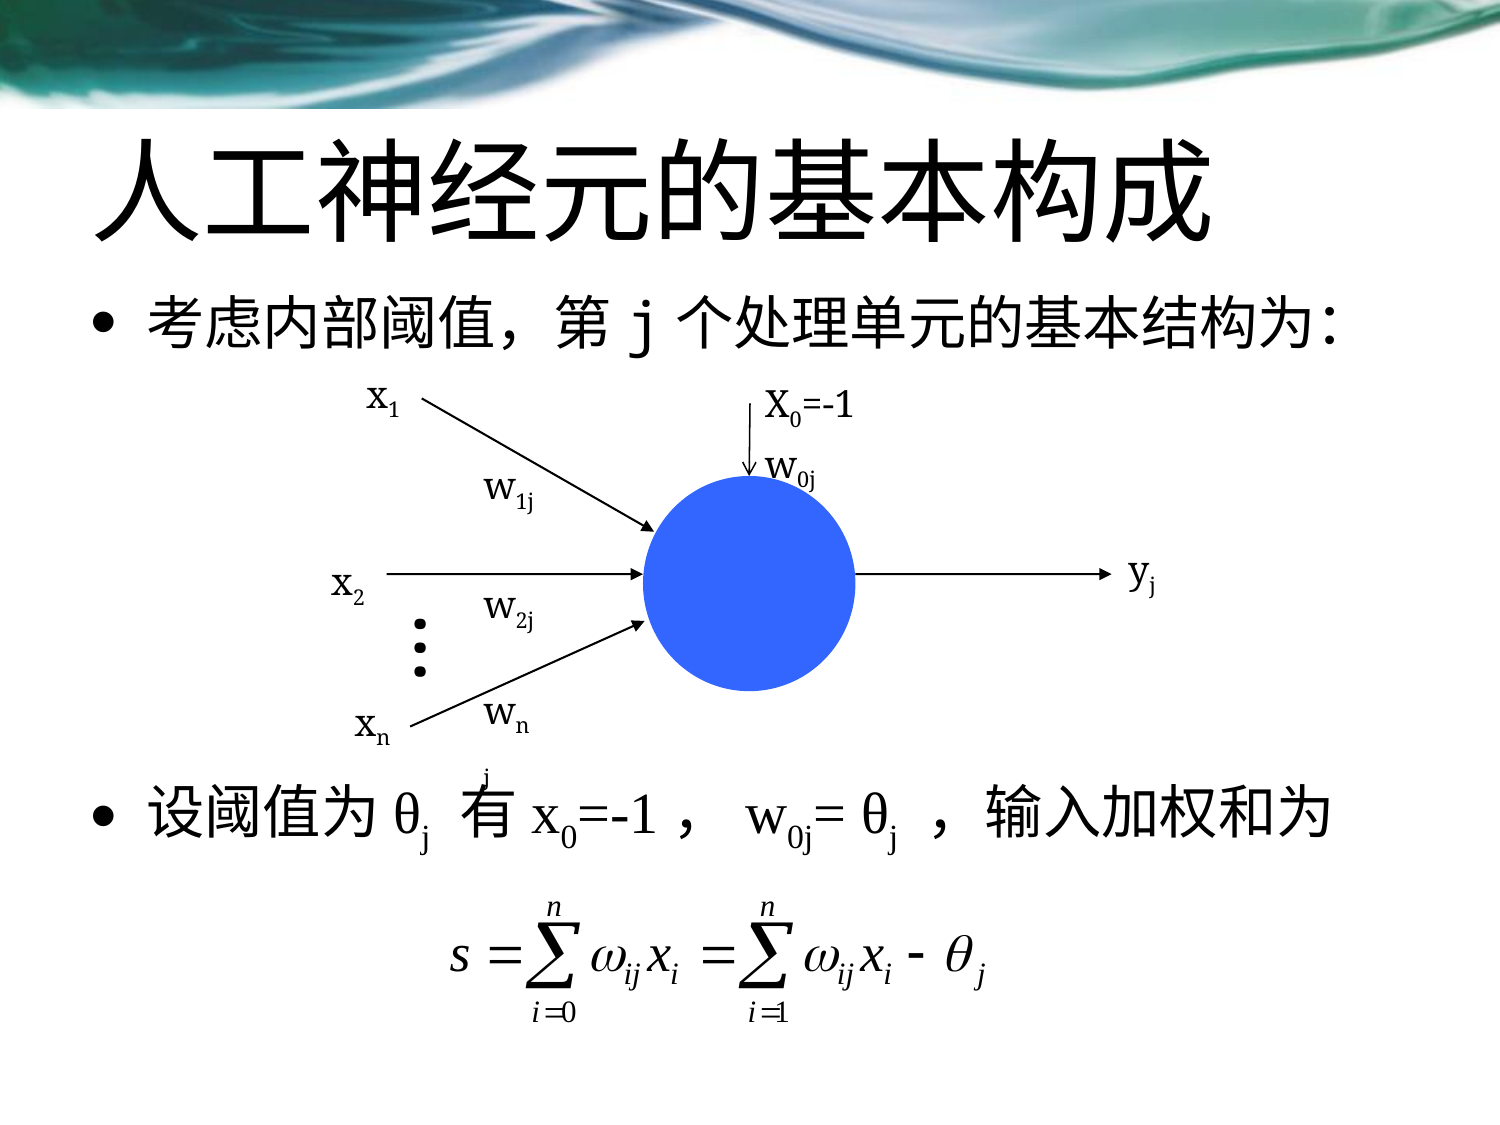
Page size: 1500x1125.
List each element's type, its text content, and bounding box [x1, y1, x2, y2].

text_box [440, 881, 997, 1034]
title 人工神经元的基本构成 [75, 113, 1425, 264]
picture [0, 0, 1500, 109]
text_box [316, 362, 1196, 753]
list 考虑内部阈值，第j个处理单元的基本结构为： 设阈值为θj 有x0=-1，w0j= θj ，输入加权和为 [75, 278, 1459, 1083]
